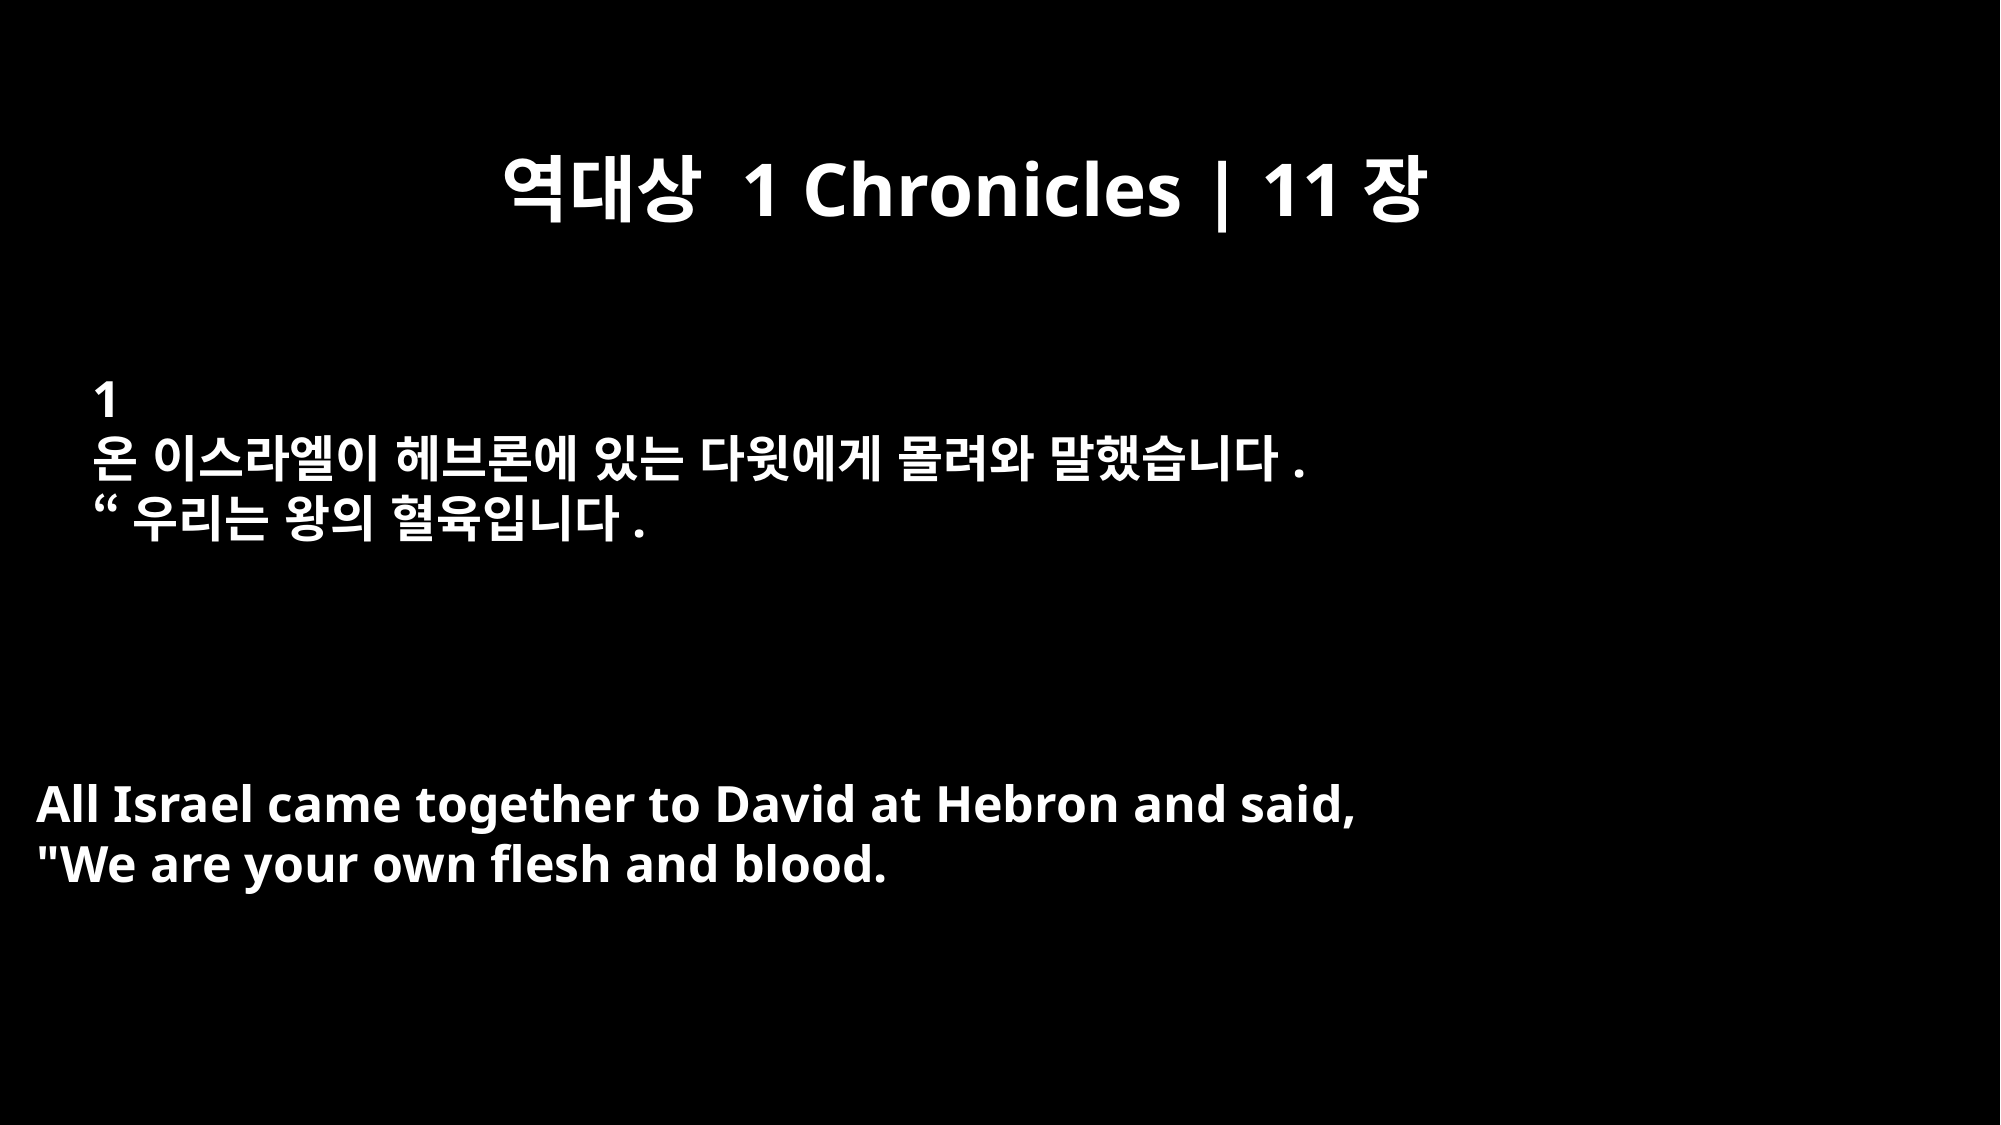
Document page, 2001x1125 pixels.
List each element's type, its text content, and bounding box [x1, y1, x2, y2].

text_box All Israel came together to David at Hebron and said, "We are your own flesh and blood. [21, 764, 1373, 900]
text_box 역대상 1 Chronicles | 11장 [487, 136, 1445, 239]
text_box ﻿1 온 이스라엘이 헤브론에 있는 다윗에게 몰려와 말했습니다. “우리는 왕의 혈육입니다. [77, 359, 1322, 555]
